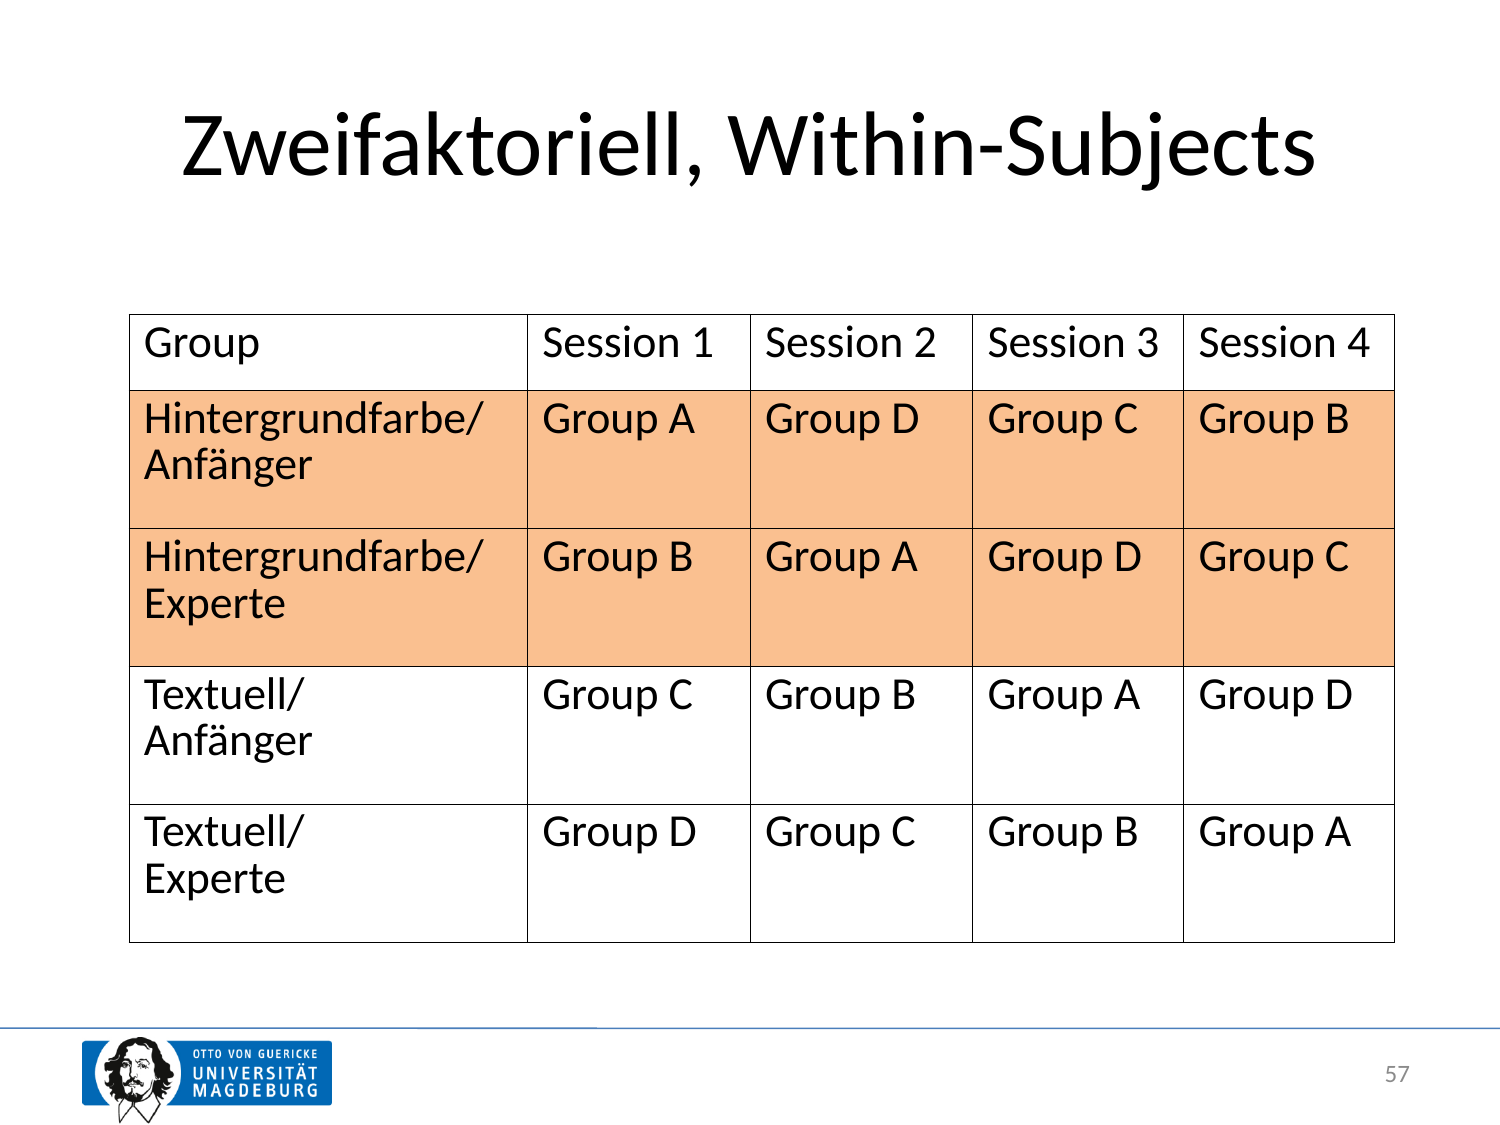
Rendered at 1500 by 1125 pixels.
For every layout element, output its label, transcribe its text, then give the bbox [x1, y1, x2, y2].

picture [82, 1037, 340, 1125]
table_header Session 1 [528, 315, 750, 390]
table_header Session 3 [973, 315, 1183, 390]
table_header Session 4 [1184, 315, 1394, 390]
table_cell Group B [1184, 391, 1394, 528]
table_header Group [130, 315, 527, 390]
table_cell Group C [751, 805, 972, 942]
table_cell Textuell/ Experte [130, 805, 527, 942]
table_cell Group D [528, 805, 750, 942]
table_header Session 2 [751, 315, 972, 390]
table_cell Group A [973, 667, 1183, 804]
table_cell Group A [528, 391, 750, 528]
table_cell Group A [751, 529, 972, 666]
table_cell Group D [973, 529, 1183, 666]
table_cell Hintergrundfarbe/ Anfänger [130, 391, 527, 528]
table_cell Group D [1184, 667, 1394, 804]
table_cell Group C [528, 667, 750, 804]
title Zweifaktoriell, Within-Subjects [75, 45, 1425, 233]
table_cell Group C [1184, 529, 1394, 666]
table_cell Group C [973, 391, 1183, 528]
table_cell Group B [973, 805, 1183, 942]
table_cell Group B [528, 529, 750, 666]
table_cell Textuell/ Anfänger [130, 667, 527, 804]
slide_number 57 [1289, 1042, 1425, 1103]
table_cell Group A [1184, 805, 1394, 942]
table_cell Group D [751, 391, 972, 528]
table_cell Group B [751, 667, 972, 804]
table_cell Hintergrundfarbe/ Experte [130, 529, 527, 666]
